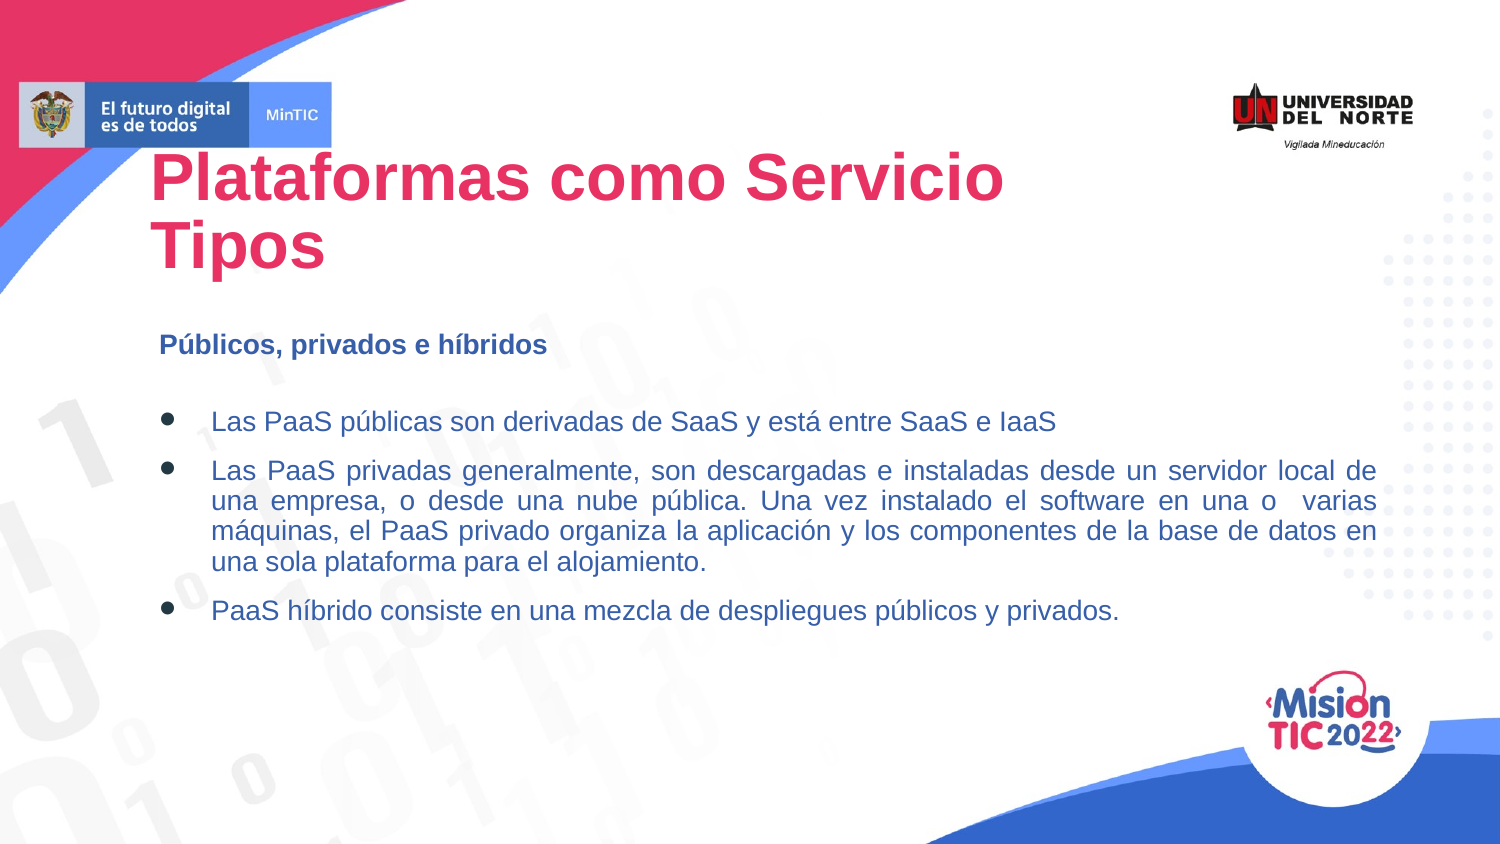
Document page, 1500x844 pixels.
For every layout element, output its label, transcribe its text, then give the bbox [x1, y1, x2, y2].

text_box Públicos, privados e híbridos Las PaaS públicas son derivadas de SaaS y está entre SaaS e IaaS Las PaaS privadas generalmente, son descargadas e instaladas desde un servidor local de una empresa, o desde una nube pública. Una vez instalado el software en una o varias máquinas, el PaaS privado organiza la aplicación y los componentes de la base de datos en una sola plataforma para el alojamiento. PaaS híbrido consiste en una mezcla de despliegues públicos y privados. [136, 324, 1379, 802]
text_box Plataformas como Servicio Tipos [139, 174, 1377, 288]
picture [0, 0, 1500, 844]
